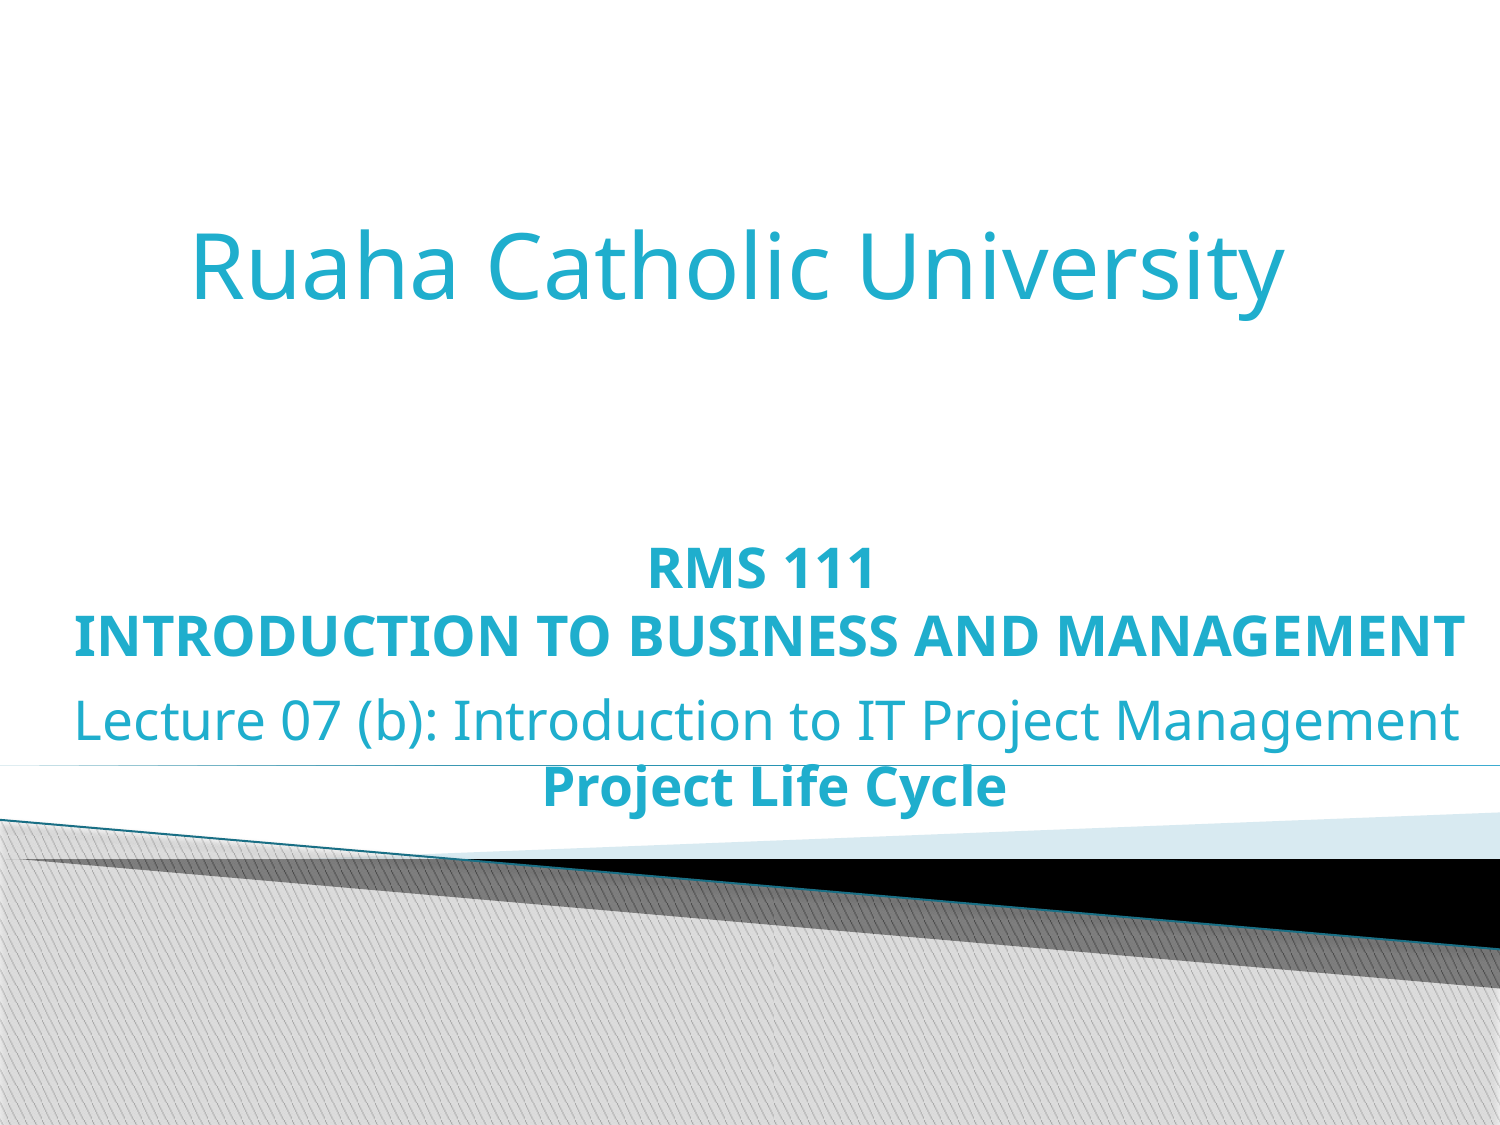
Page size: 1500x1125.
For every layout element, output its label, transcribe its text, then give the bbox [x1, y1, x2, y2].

text_box Ruaha Catholic University [0, 174, 1475, 325]
picture [5, 859, 1500, 989]
text_box Lecture 07 (b): Introduction to IT Project Management Project Life Cycle [37, 674, 1500, 825]
title RMS 111 INTRODUCTION TO BUSINESS AND MANAGEMENT [32, 425, 1500, 675]
